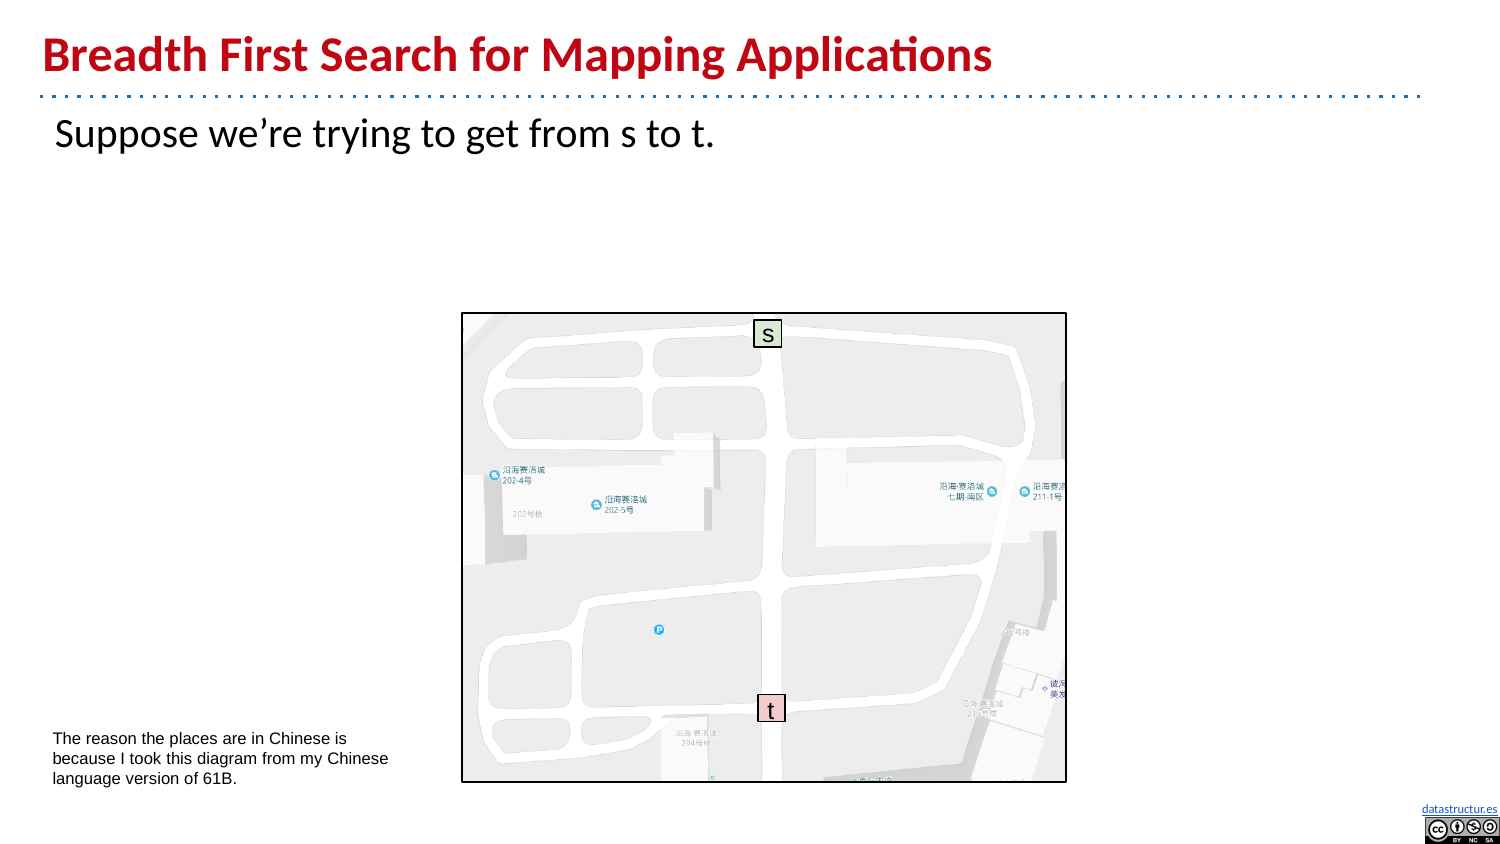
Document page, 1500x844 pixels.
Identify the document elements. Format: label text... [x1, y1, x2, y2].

text_box s [740, 306, 797, 311]
picture [462, 313, 1066, 782]
list Suppose we’re trying to get from s to t. [39, 91, 1425, 244]
title Breadth First Search for Mapping Applications [27, 15, 1378, 97]
text_box The reason the places are in Chinese is because I took this diagram from my Chinese language version of 61B. [37, 713, 419, 788]
picture [1425, 817, 1500, 844]
